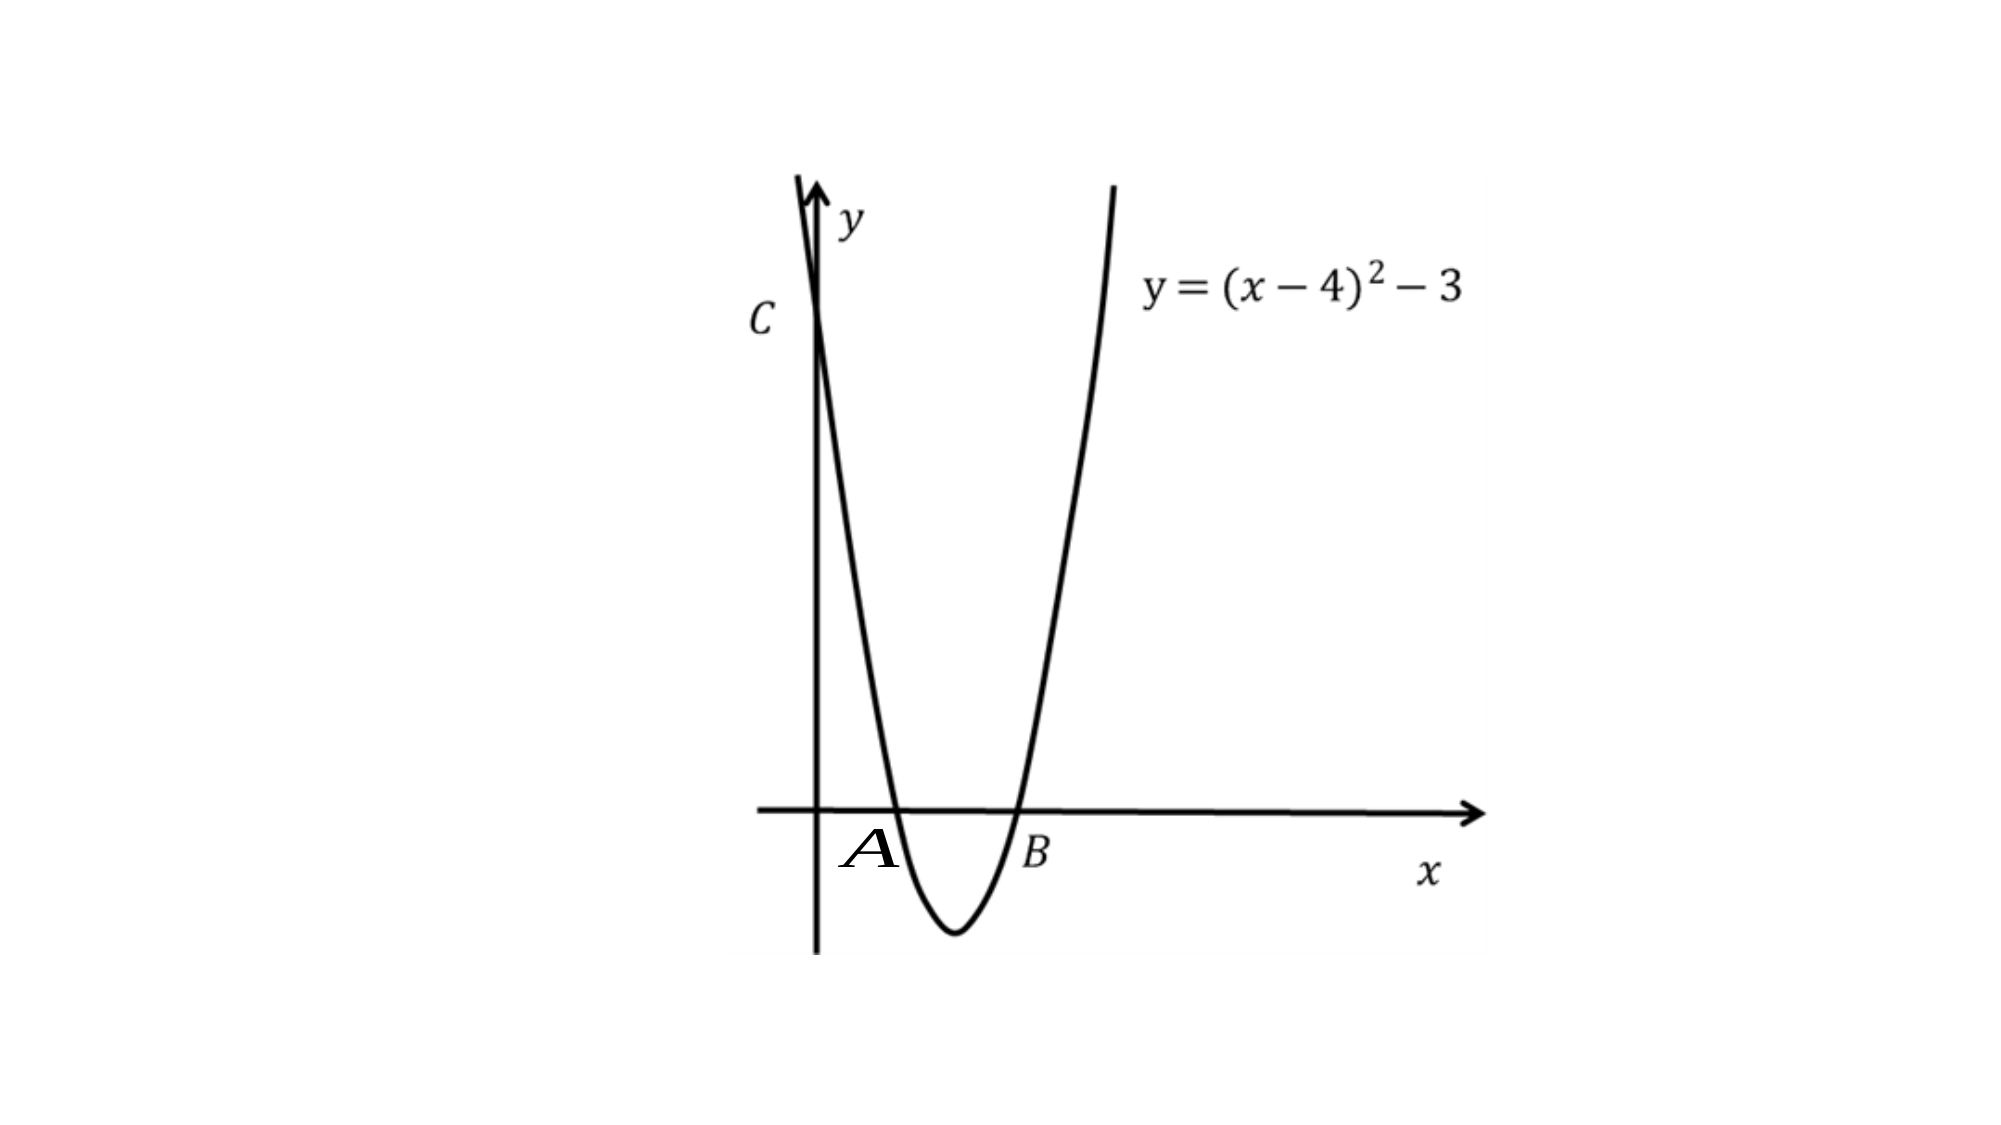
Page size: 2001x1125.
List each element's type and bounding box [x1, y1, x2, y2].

text_box [723, 169, 1488, 956]
